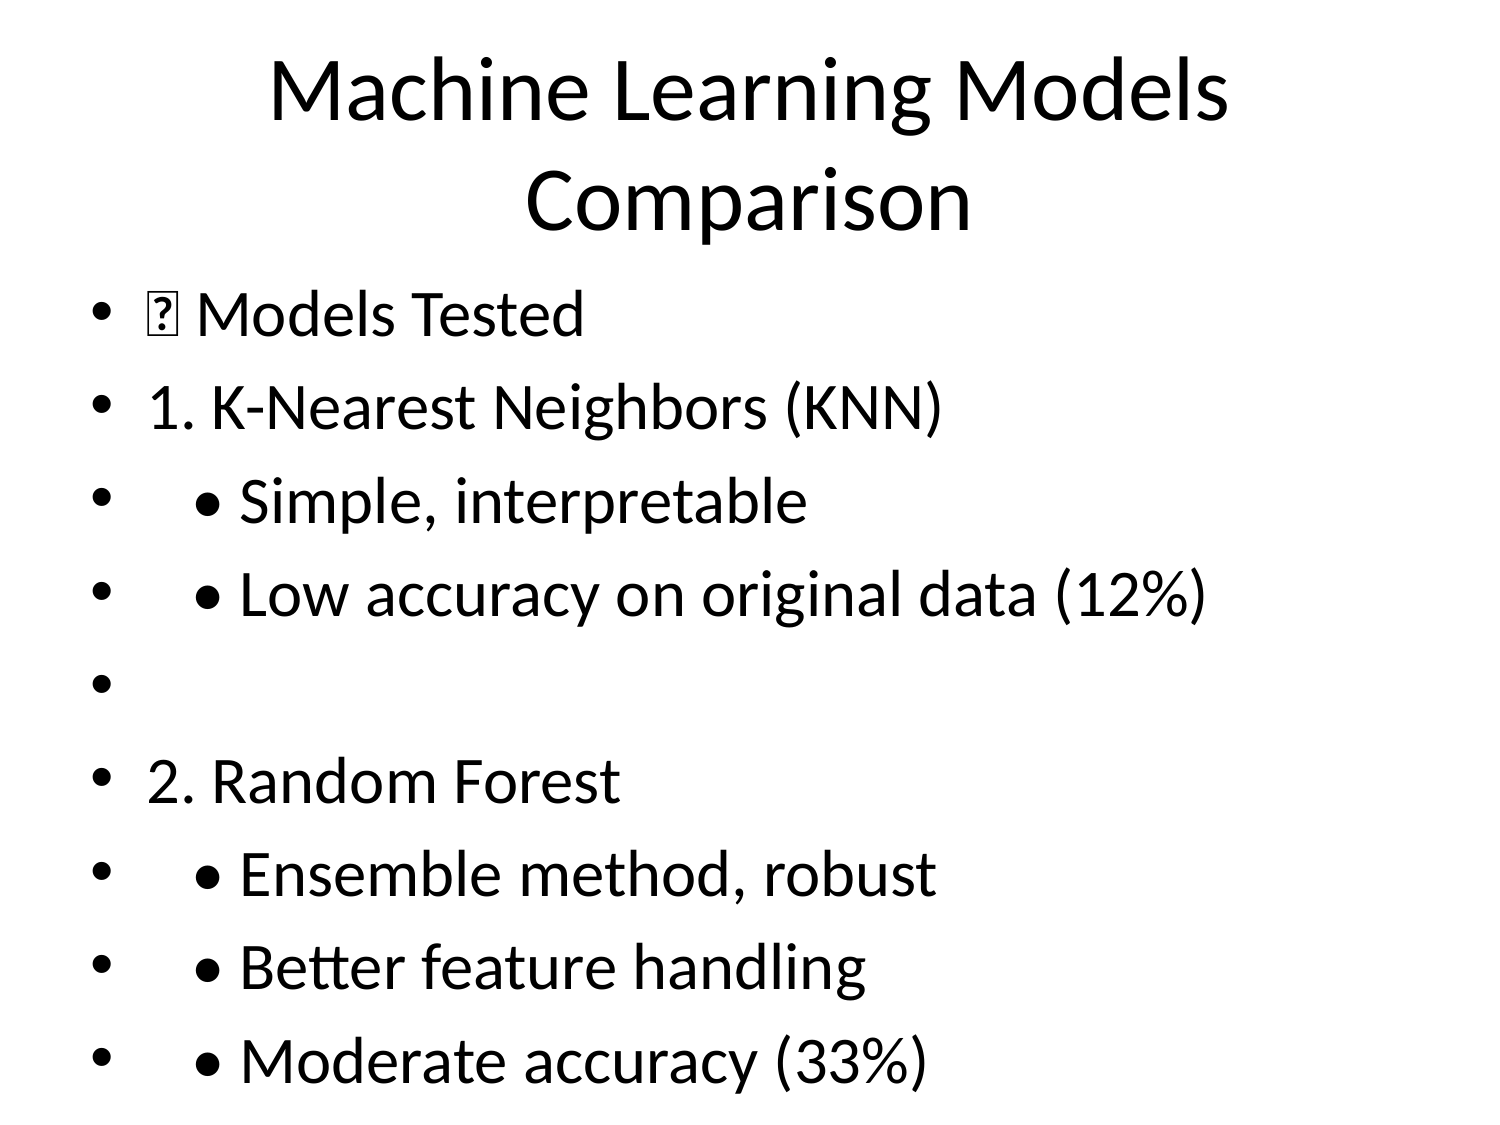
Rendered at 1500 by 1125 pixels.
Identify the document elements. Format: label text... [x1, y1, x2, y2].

title Machine Learning Models Comparison [75, 45, 1425, 233]
list 🤖 Models Tested 1. K-Nearest Neighbors (KNN) • Simple, interpretable • Low accuracy on original data (12%) 2. Random Forest • Ensemble method, robust • Better feature handling • Moderate accuracy (33%) 3. AR Random Forest (Time Series) • Autoregressive features • Complex temporal patterns • Failed on this dataset (8%) 4. Adapted Dataset Models • Same algorithms, external data • Significant improvement • 70-85% accuracy achieved 🏆 Best Approach: Random Forest + Adapted Dataset [75, 262, 1425, 1005]
